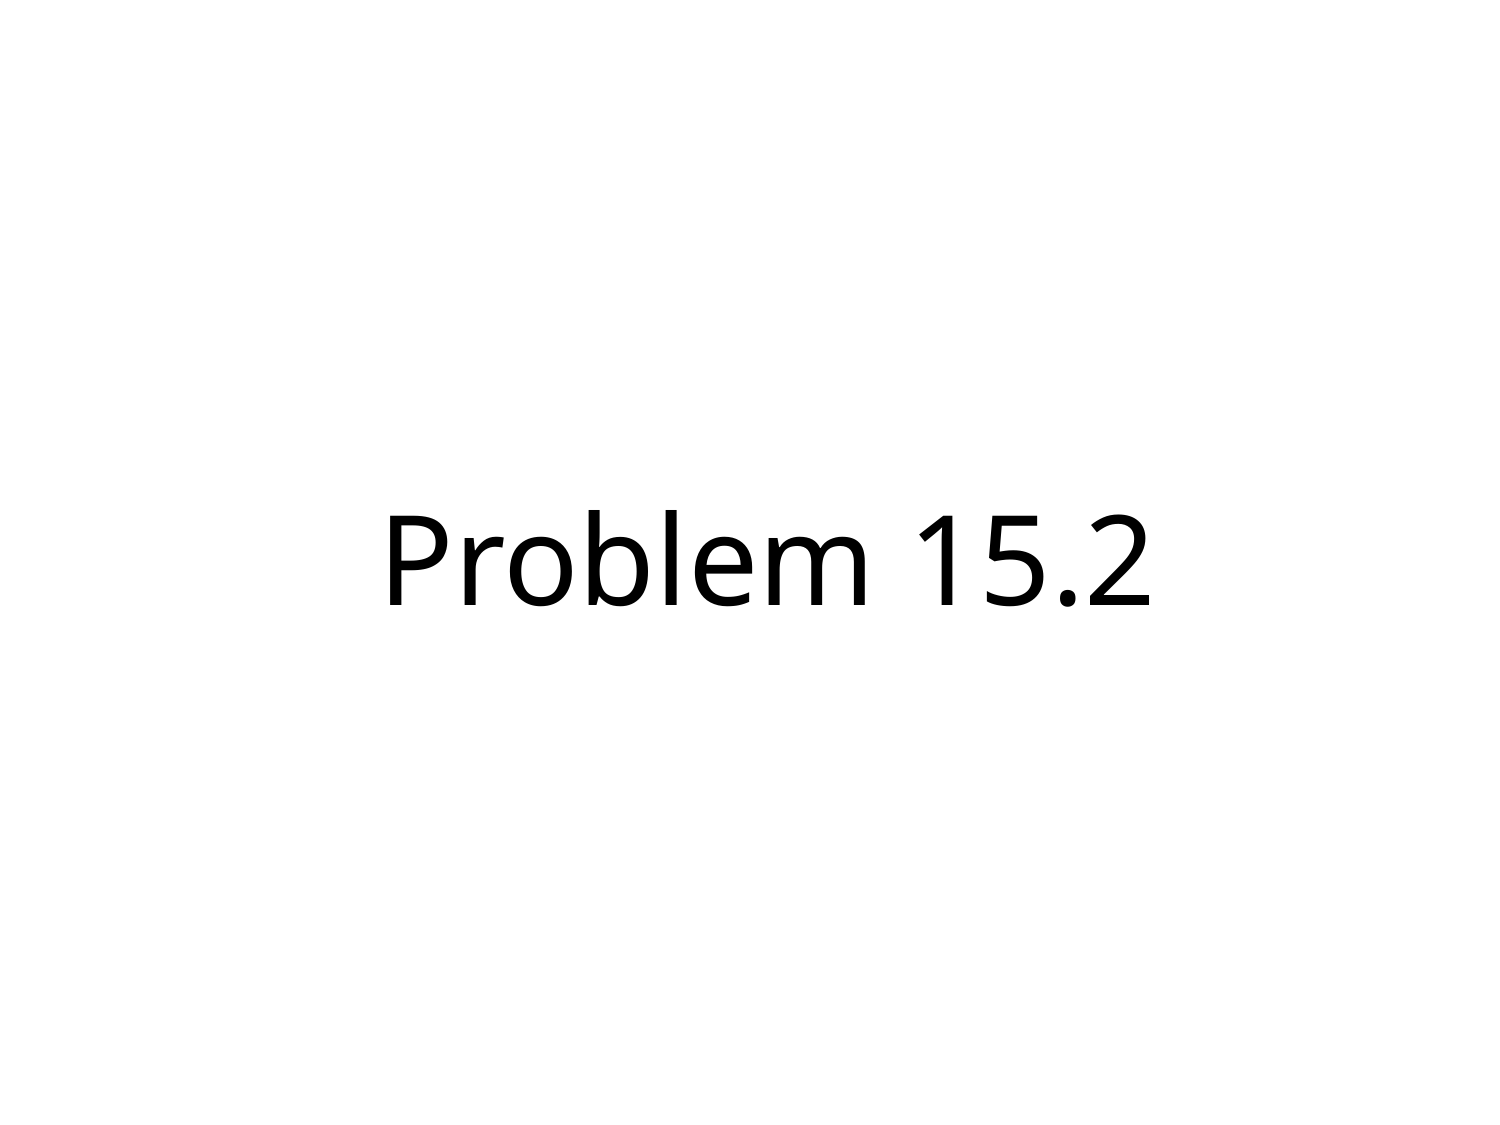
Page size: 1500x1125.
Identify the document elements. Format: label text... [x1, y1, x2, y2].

title Problem 15.2 [129, 368, 1405, 761]
